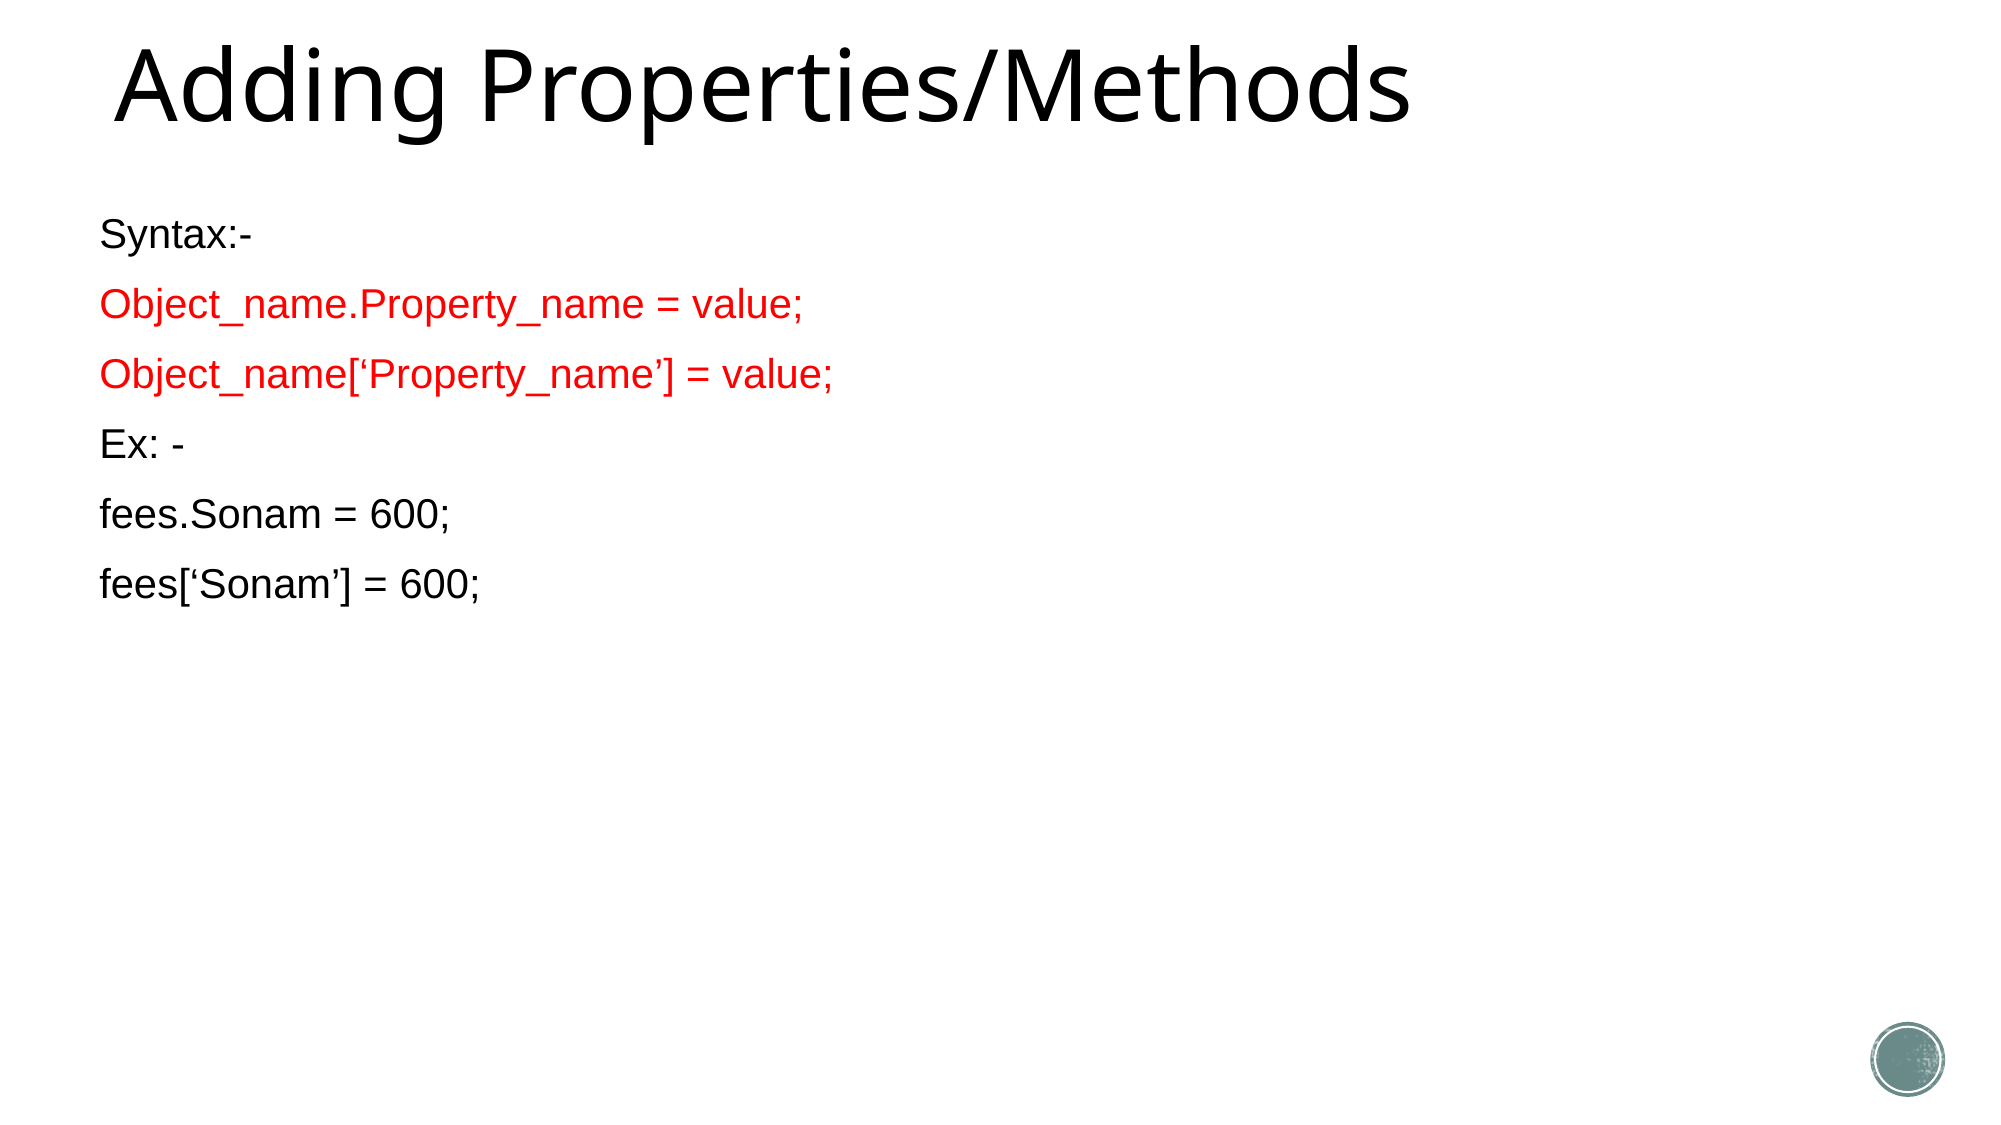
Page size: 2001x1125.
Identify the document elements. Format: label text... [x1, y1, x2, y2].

title Adding Properties/Methods [99, 0, 1900, 184]
list Syntax:- Object_name.Property_name = value; Object_name[‘Property_name’] = value; Ex: - fees.Sonam = 600; fees[‘Sonam’] = 600; [84, 204, 1885, 947]
